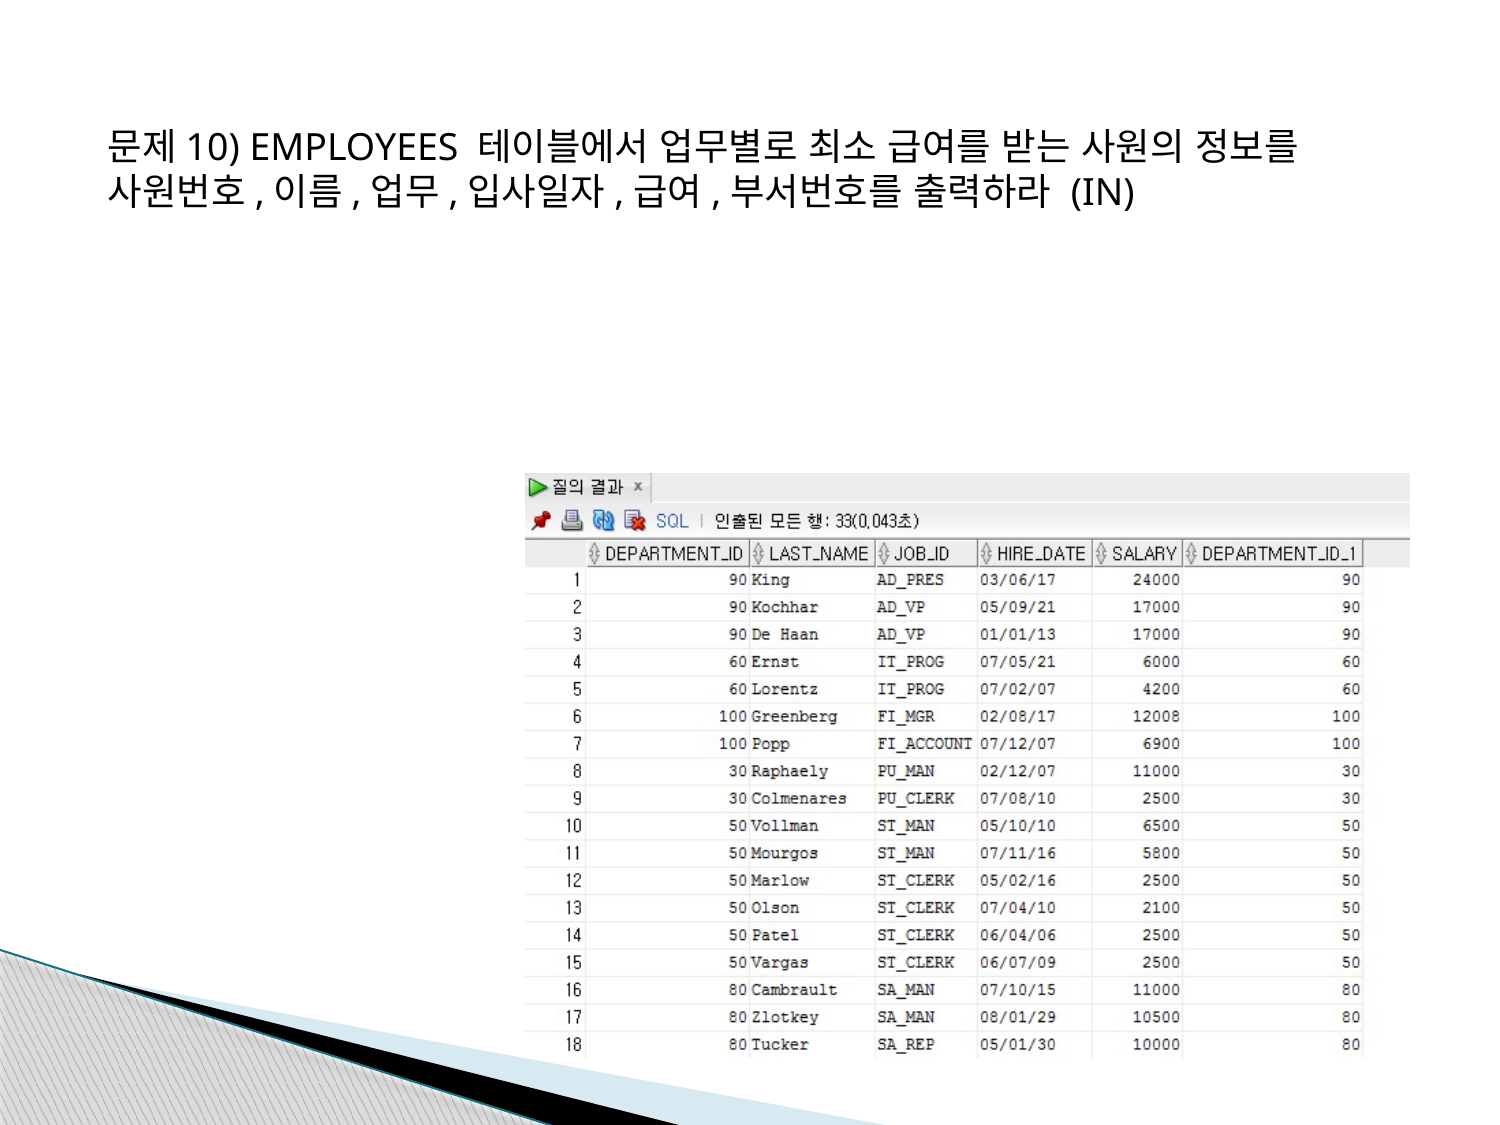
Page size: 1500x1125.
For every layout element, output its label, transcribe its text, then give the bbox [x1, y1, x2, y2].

text_box 문제10) EMPLOYEES 테이블에서 업무별로 최소 급여를 받는 사원의 정보를 사원번호,이름,업무,입사일자,급여,부서번호를 출력하라 (IN) [74, 62, 1453, 1063]
picture [525, 473, 1411, 1058]
